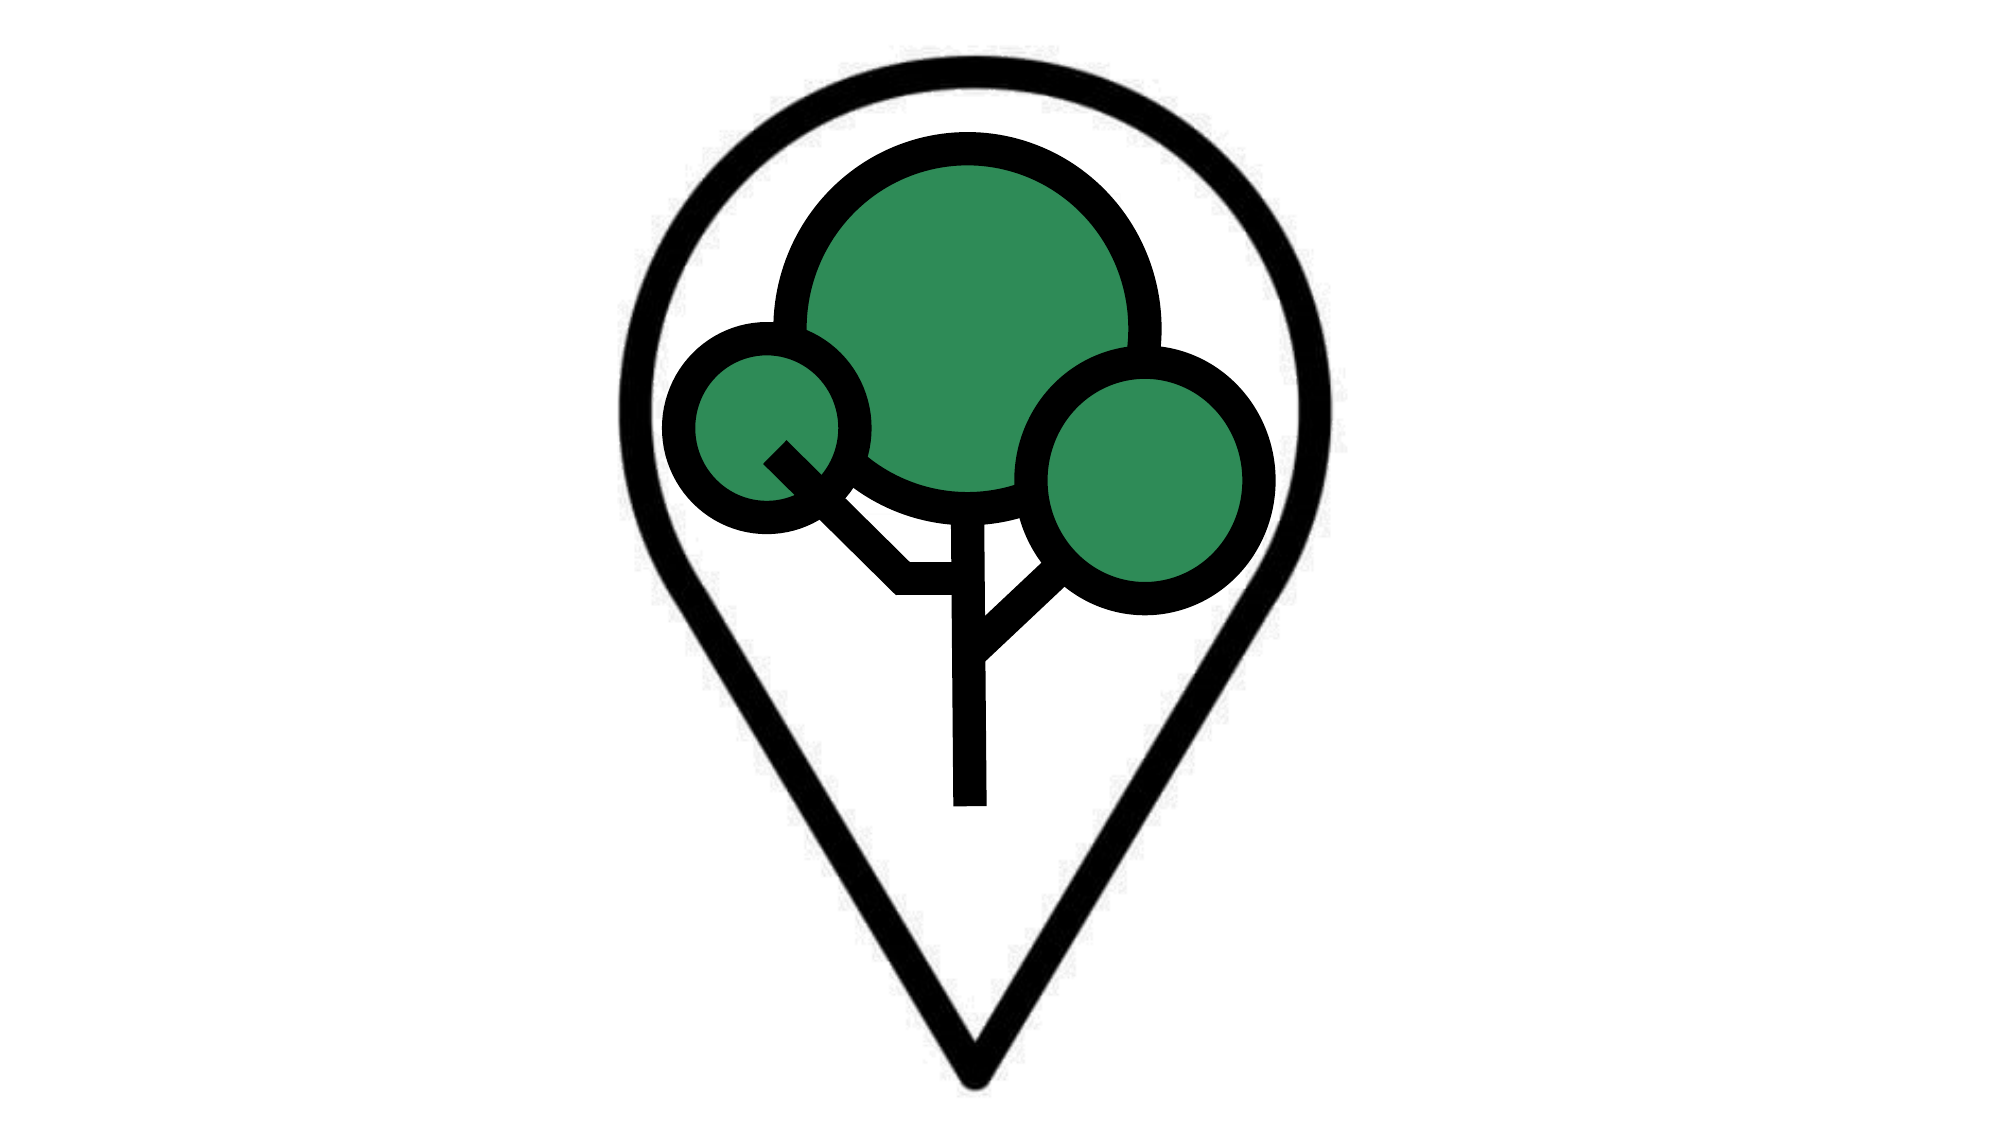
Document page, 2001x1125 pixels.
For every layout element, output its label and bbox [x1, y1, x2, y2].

picture [563, 0, 1401, 1125]
text_box [678, 148, 1259, 807]
